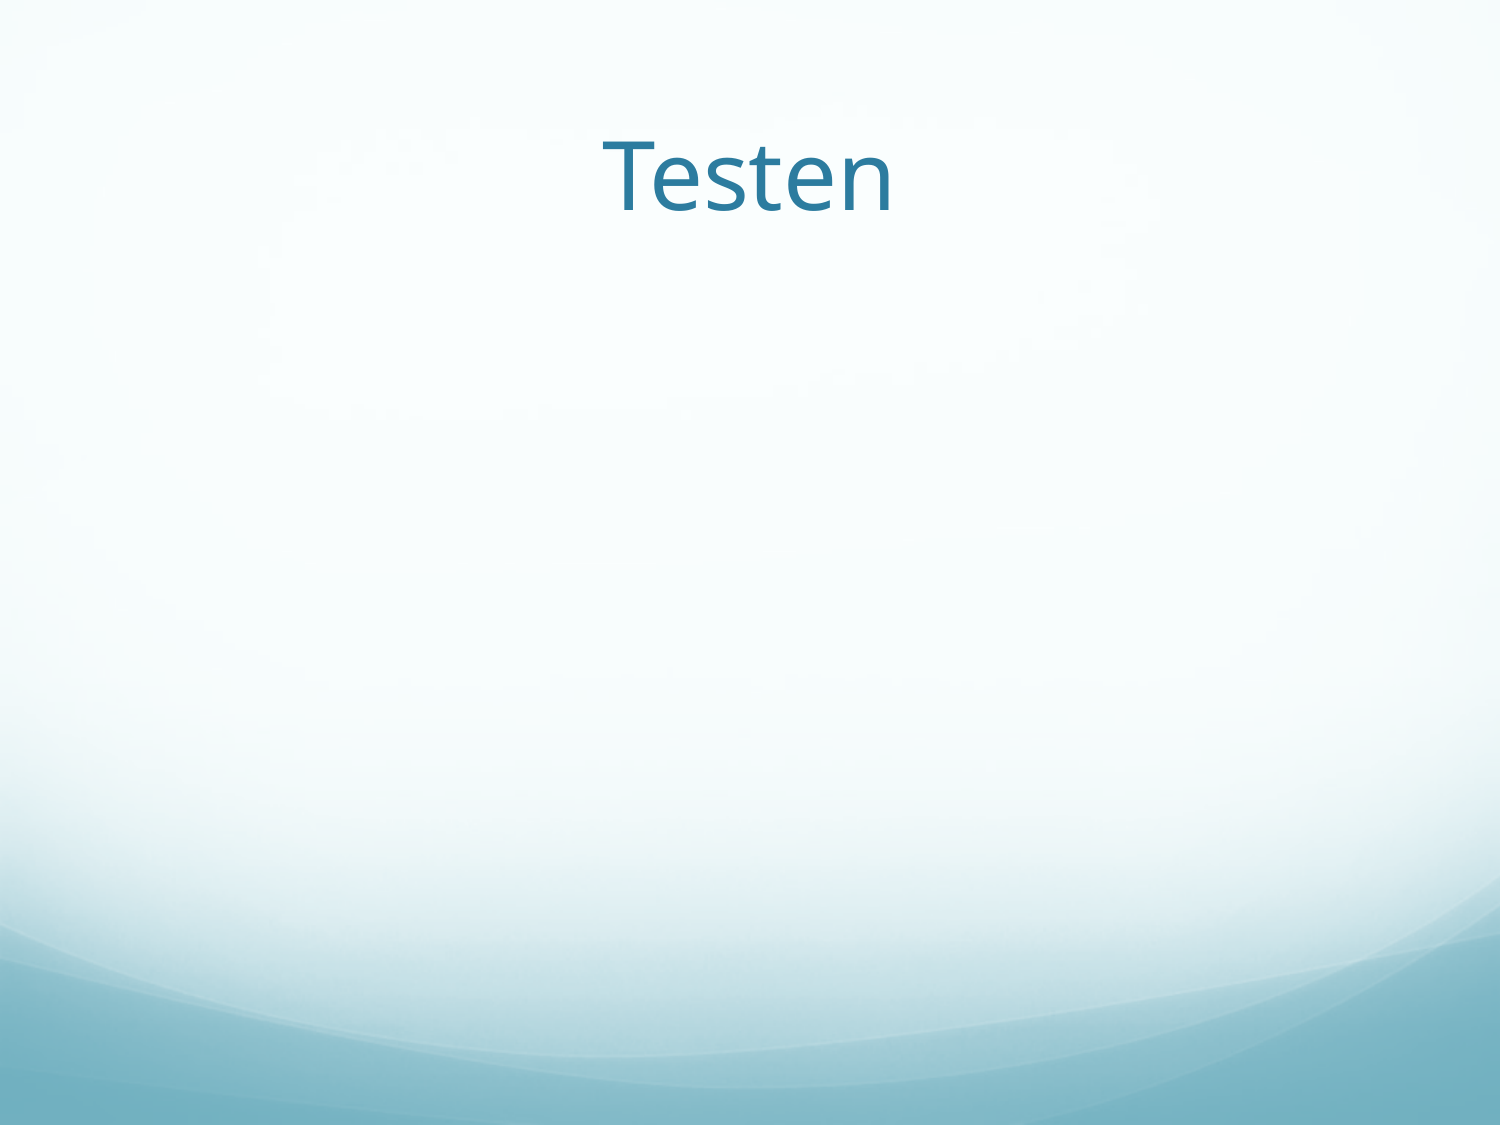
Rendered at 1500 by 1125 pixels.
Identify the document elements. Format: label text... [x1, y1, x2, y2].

title Testen [90, 17, 1410, 237]
